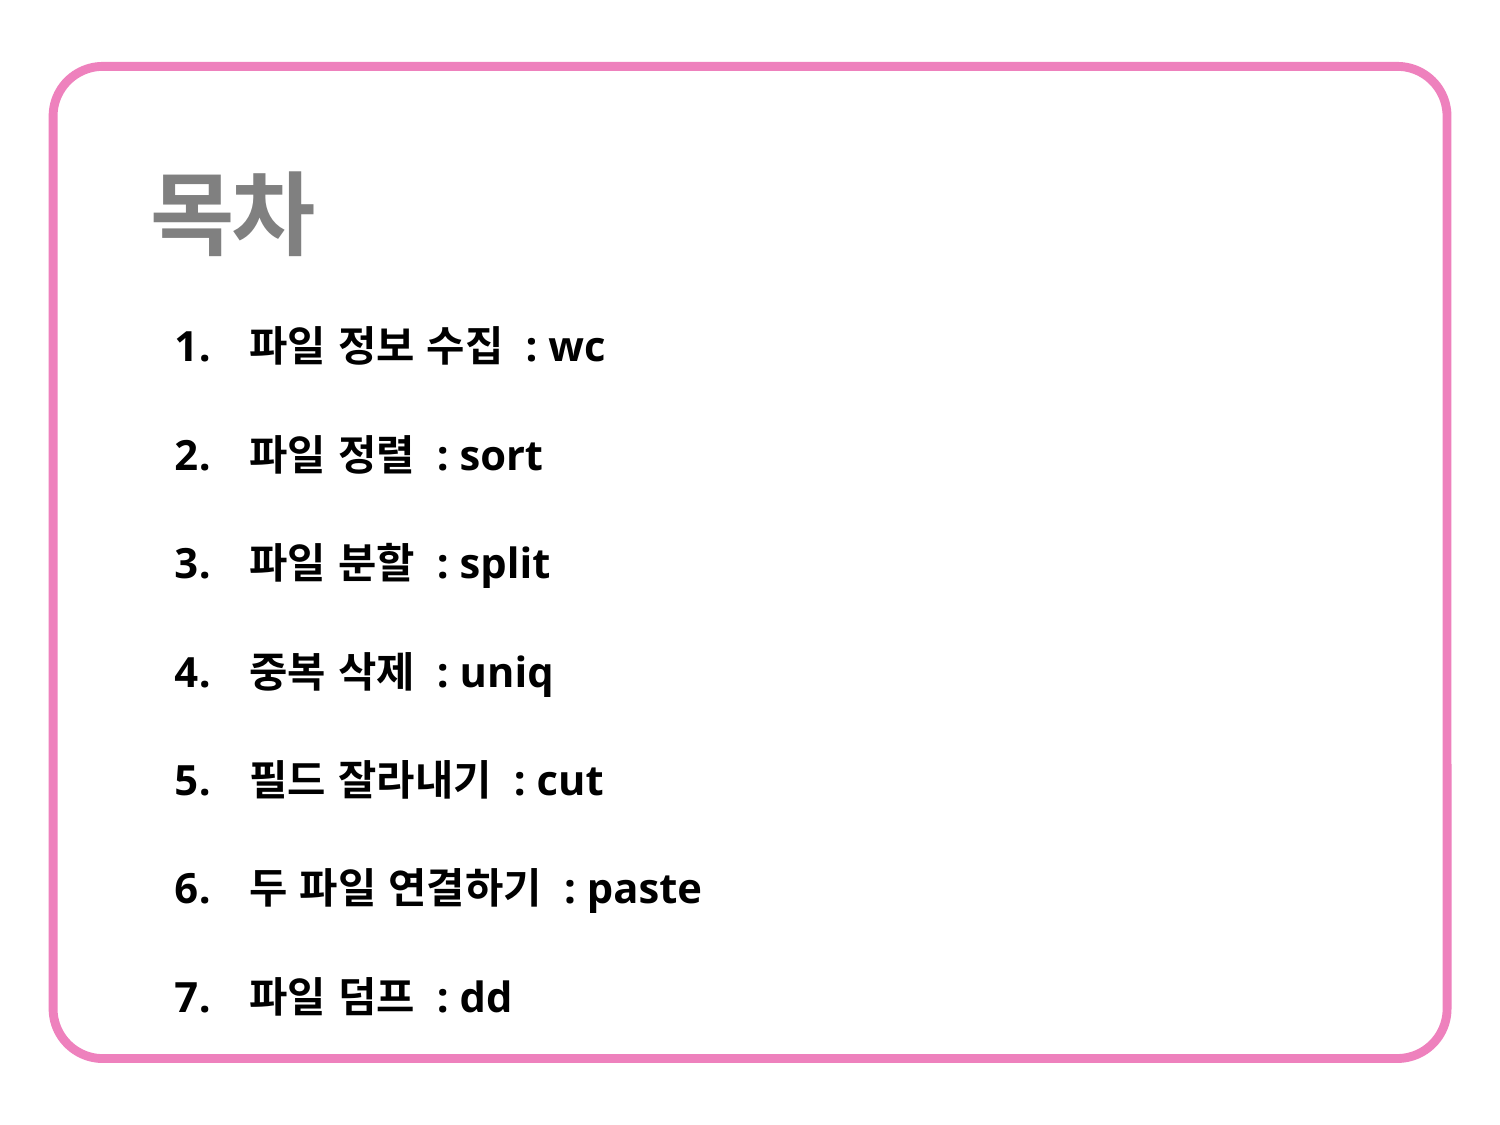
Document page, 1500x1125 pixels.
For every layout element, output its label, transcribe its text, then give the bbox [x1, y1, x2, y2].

list 파일 정보 수집 : wc 파일 정렬 : sort 파일 분할 : split 중복 삭제 : uniq 필드 잘라내기 : cut 두 파일 연결하기 : paste 파일 덤프 : dd [159, 262, 1318, 984]
